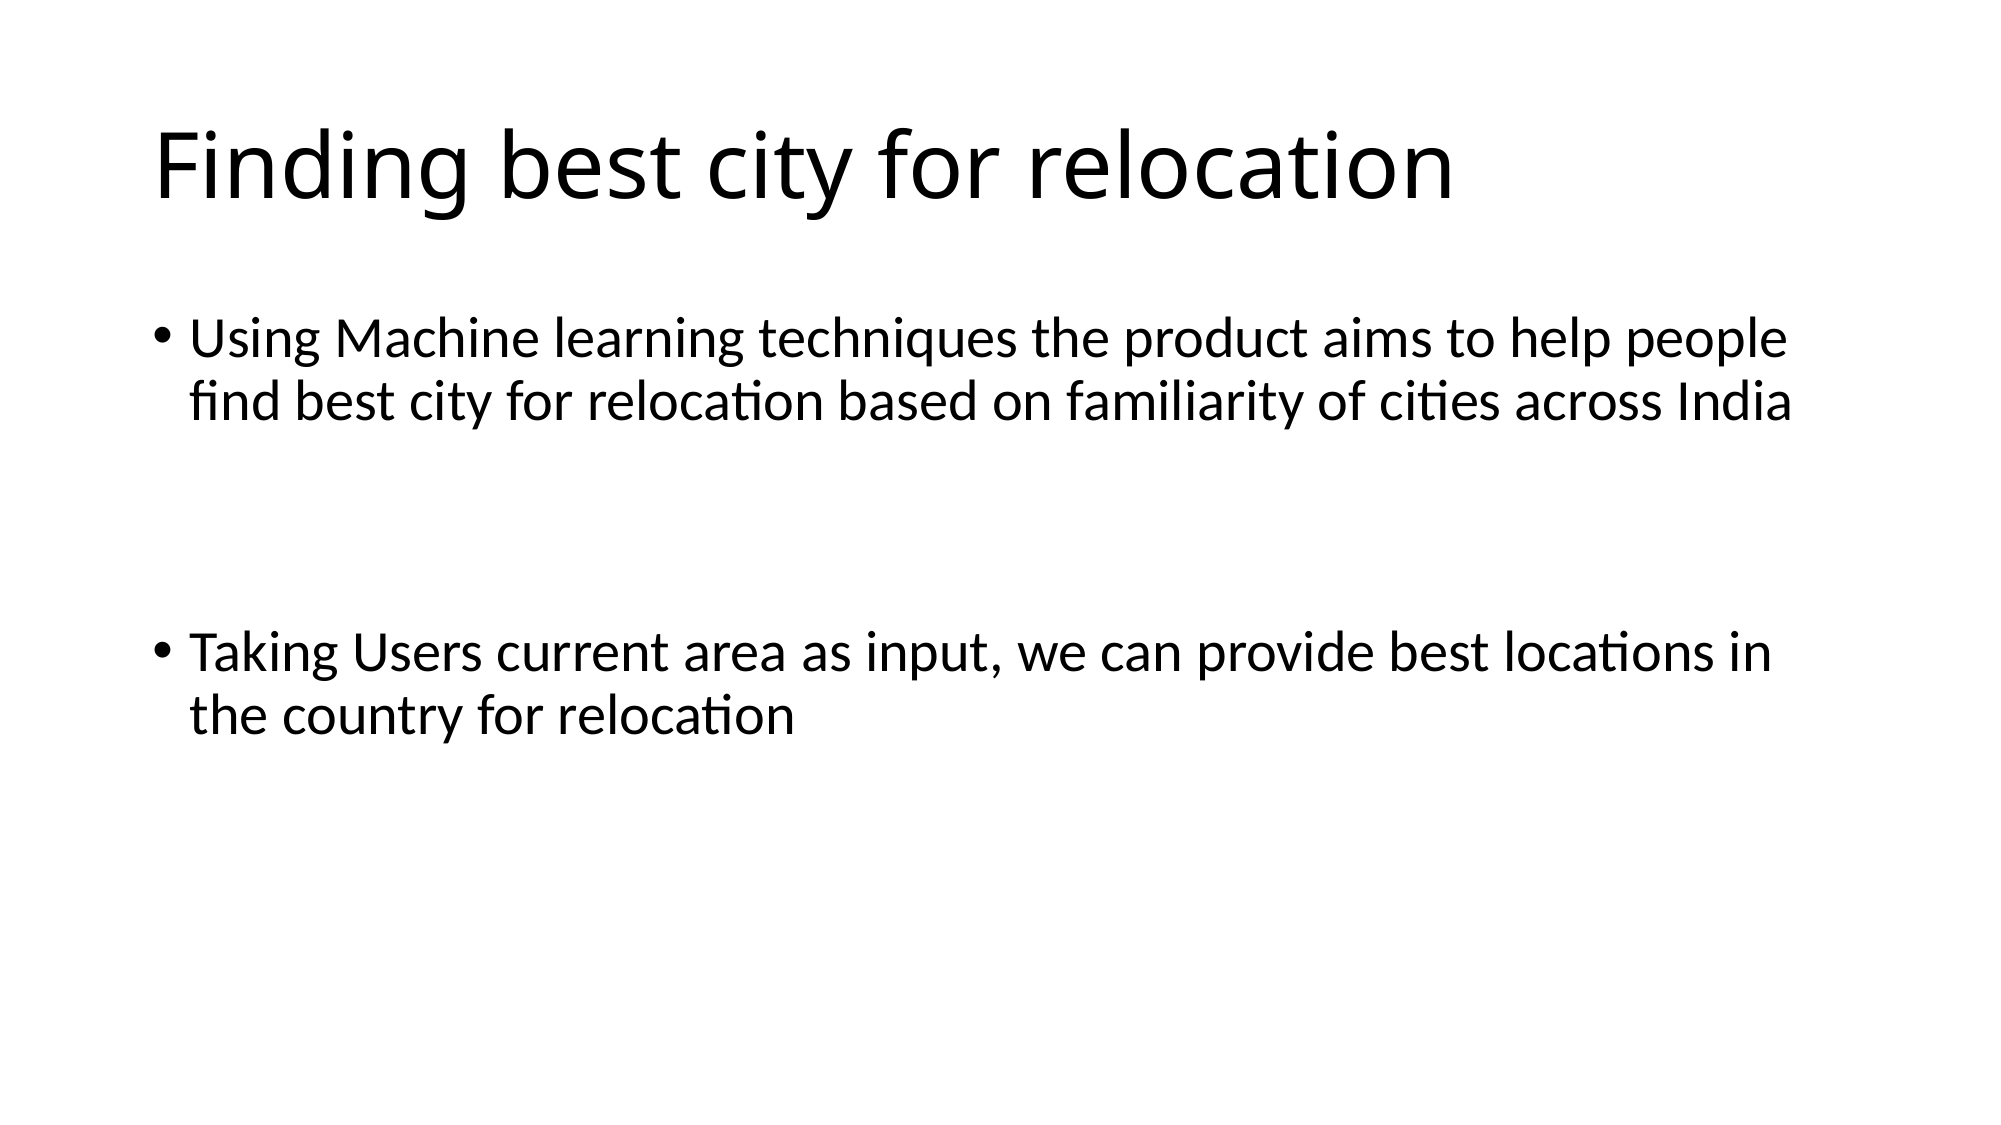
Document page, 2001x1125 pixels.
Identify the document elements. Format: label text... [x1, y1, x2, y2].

title Finding best city for relocation [137, 59, 1863, 278]
list Using Machine learning techniques the product aims to help people find best city for relocation based on familiarity of cities across India Taking Users current area as input, we can provide best locations in the country for relocation [137, 299, 1863, 1014]
